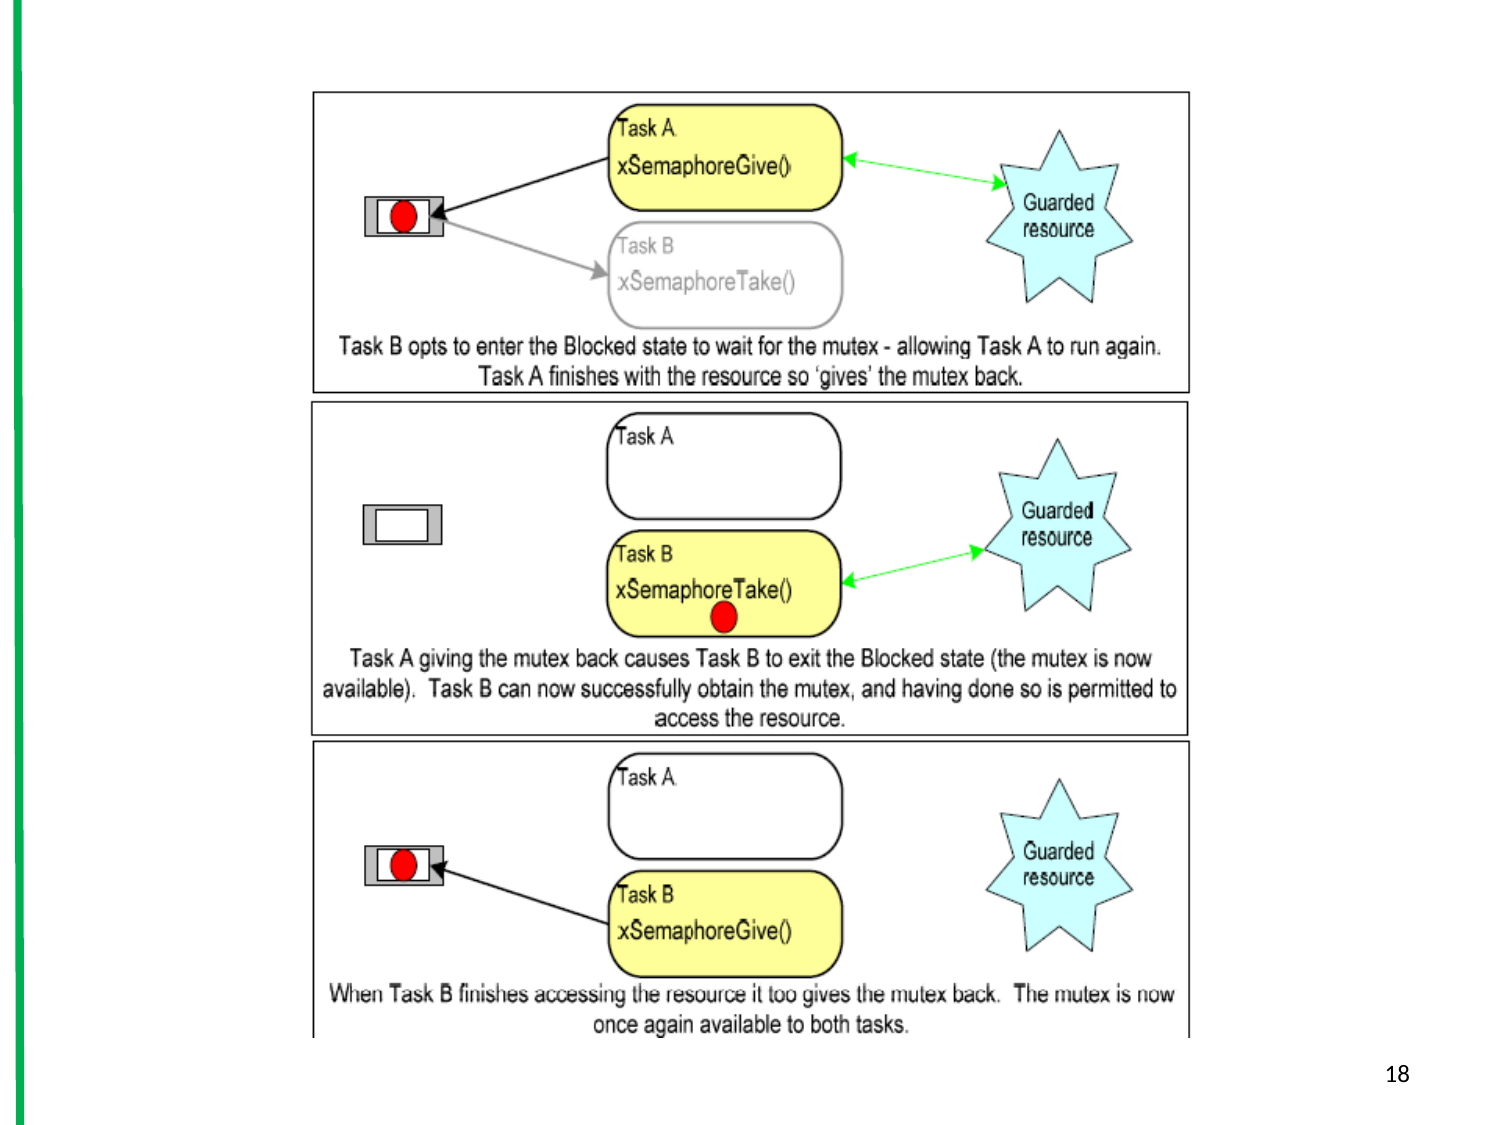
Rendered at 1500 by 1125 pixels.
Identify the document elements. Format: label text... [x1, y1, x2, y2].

picture [302, 87, 1198, 1038]
slide_number 18 [1074, 1042, 1425, 1103]
